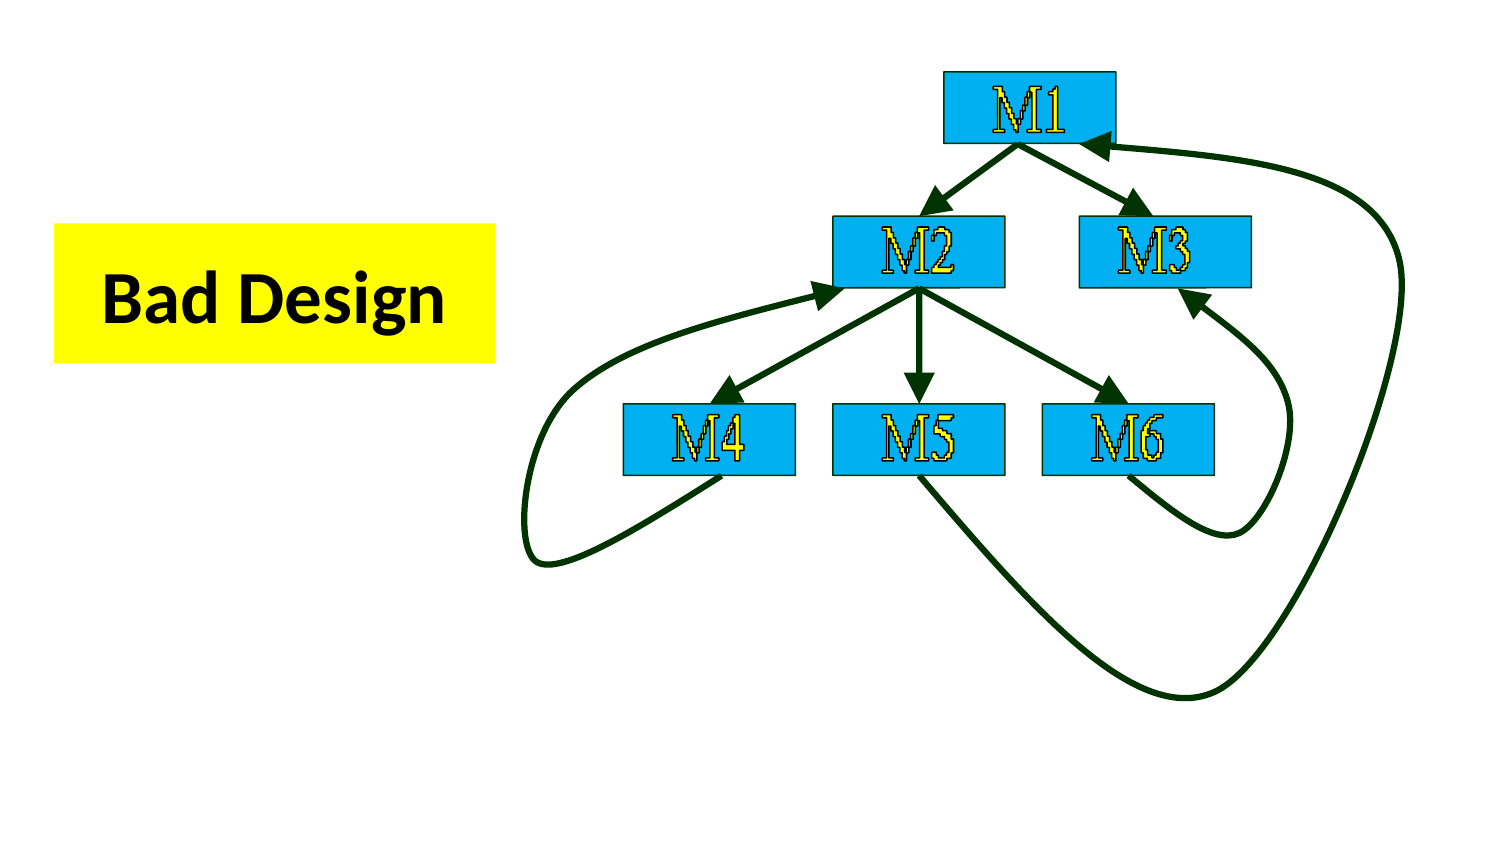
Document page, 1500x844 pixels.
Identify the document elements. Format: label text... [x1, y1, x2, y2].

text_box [512, 71, 1423, 729]
title Bad Design [53, 223, 496, 364]
